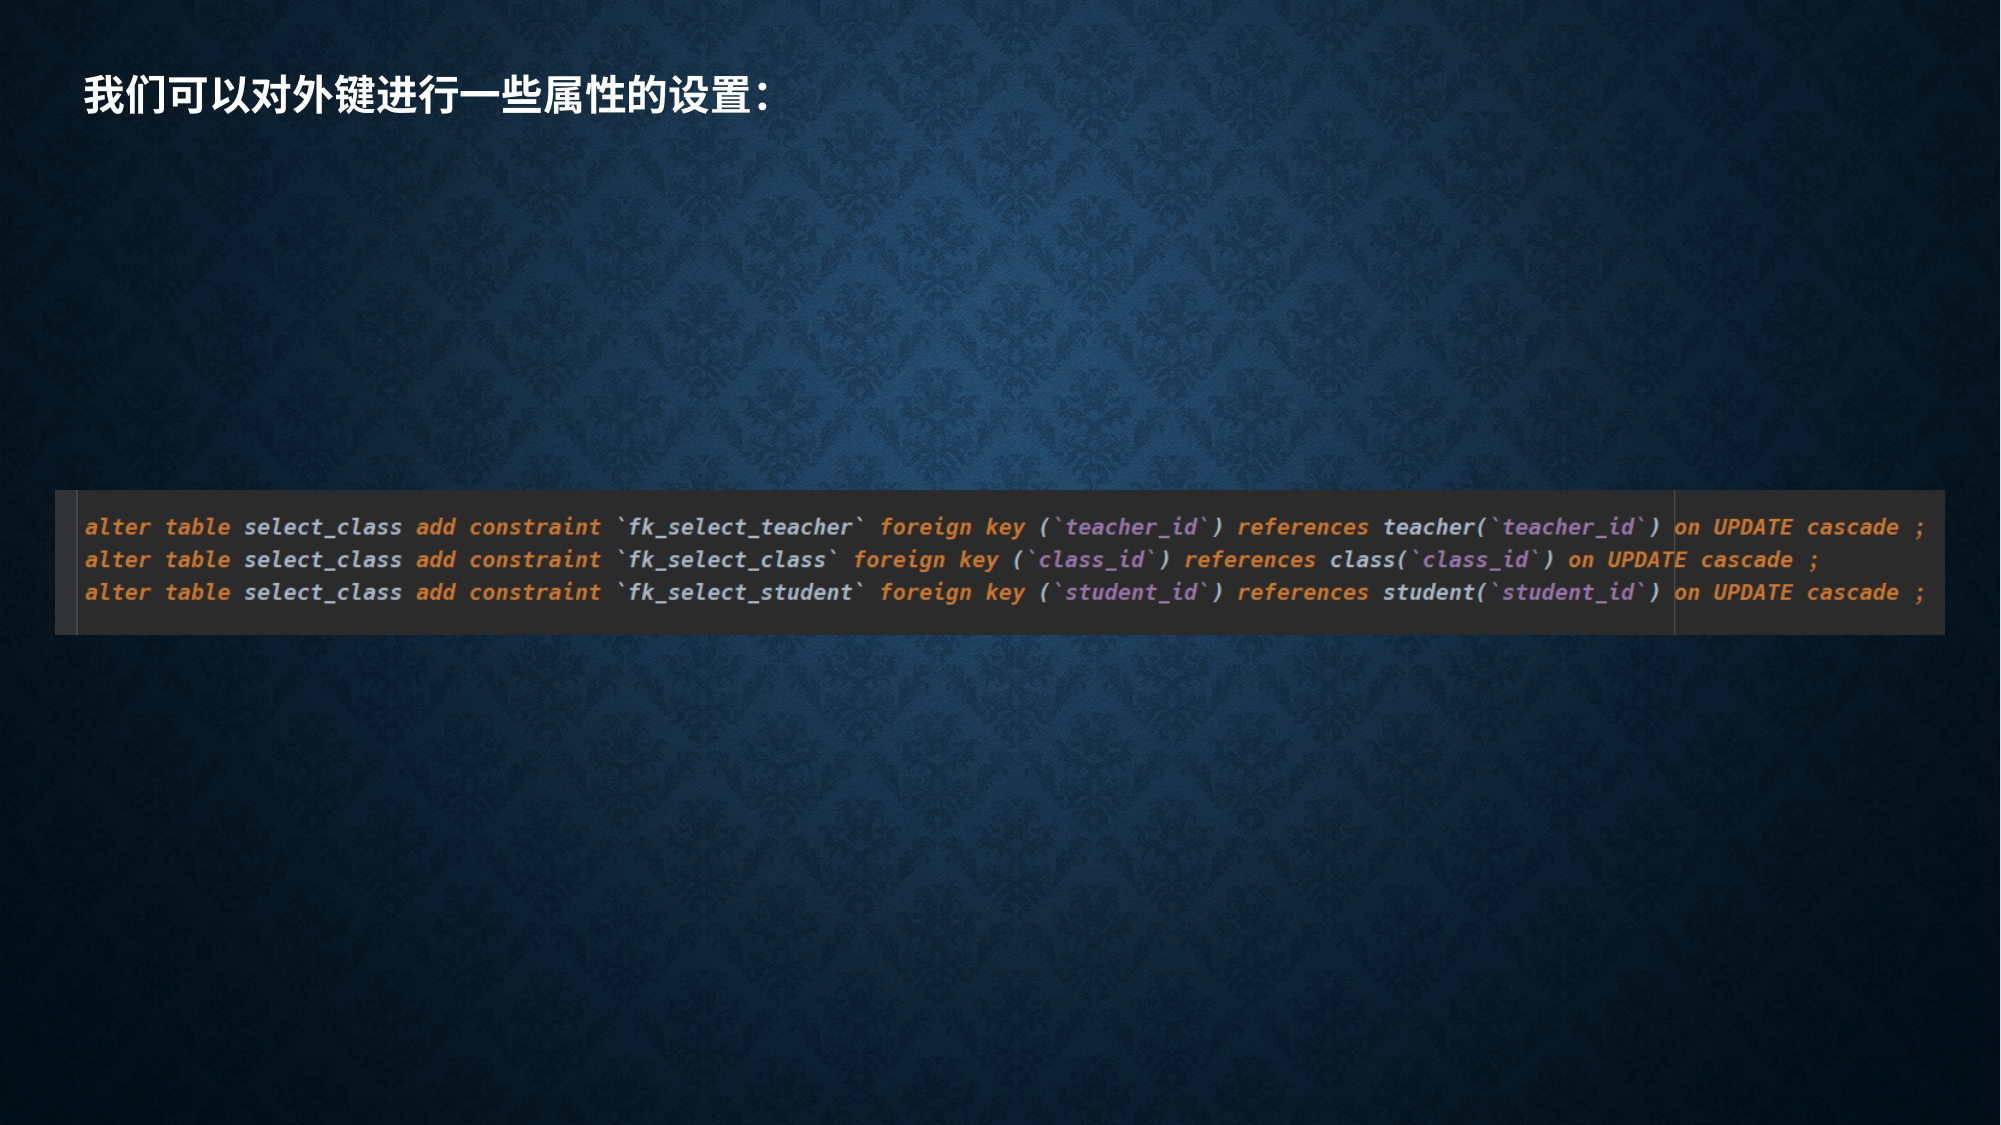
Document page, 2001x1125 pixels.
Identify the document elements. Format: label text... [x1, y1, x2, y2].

picture [54, 489, 1946, 636]
title 我们可以对外键进行一些属性的设置： [0, 39, 922, 187]
